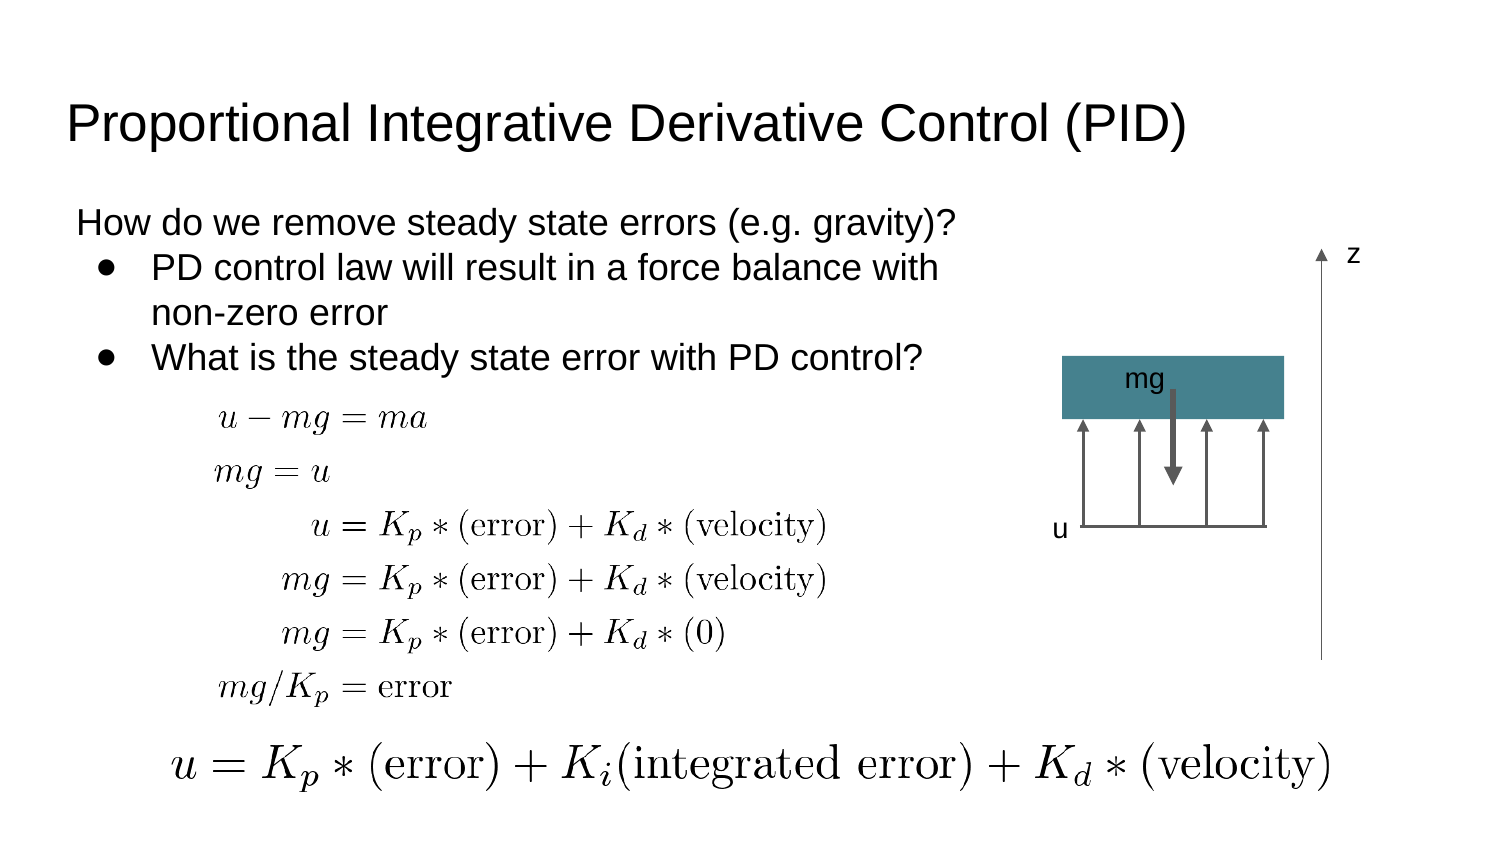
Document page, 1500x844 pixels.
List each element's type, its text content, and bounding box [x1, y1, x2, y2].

picture [171, 741, 1329, 792]
picture [213, 411, 825, 707]
text_box How do we remove steady state errors (e.g. gravity)? PD control law will result in a force balance with non-zero error What is the steady state error with PD control? [61, 183, 978, 394]
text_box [1037, 219, 1383, 661]
title Proportional Integrative Derivative Control (PID) [51, 72, 1449, 167]
